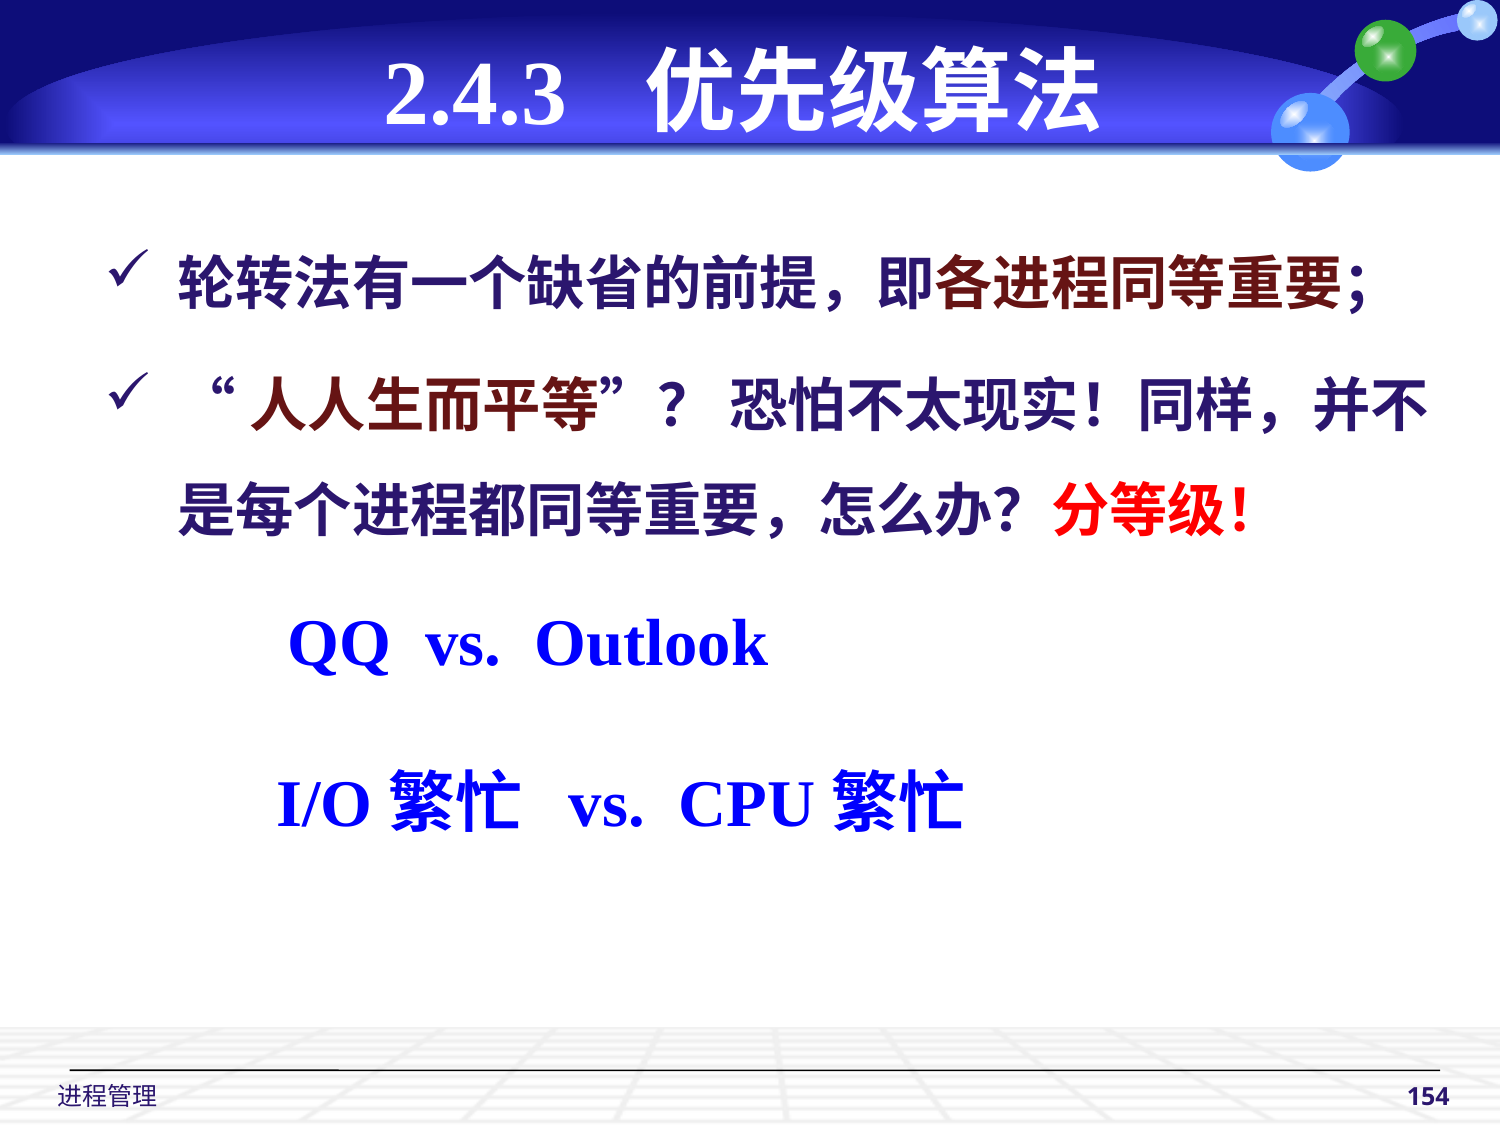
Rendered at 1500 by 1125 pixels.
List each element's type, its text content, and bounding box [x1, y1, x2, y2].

text_box 轮转法有一个缺省的前提，即各进程同等重要； “人人生而平等”？ 恐怕不太现实！同样，并不是每个进程都同等重要，怎么办？分等级！ [89, 203, 1444, 551]
title 2.4.3 优先级算法 [50, 39, 1438, 151]
picture [0, 1028, 1500, 1125]
slide_number 进程管理 [20, 1072, 434, 1124]
footer 154 [989, 1072, 1465, 1124]
text_box I/O繁忙 vs. CPU繁忙 [261, 752, 981, 847]
text_box QQ vs. Outlook [273, 591, 784, 686]
